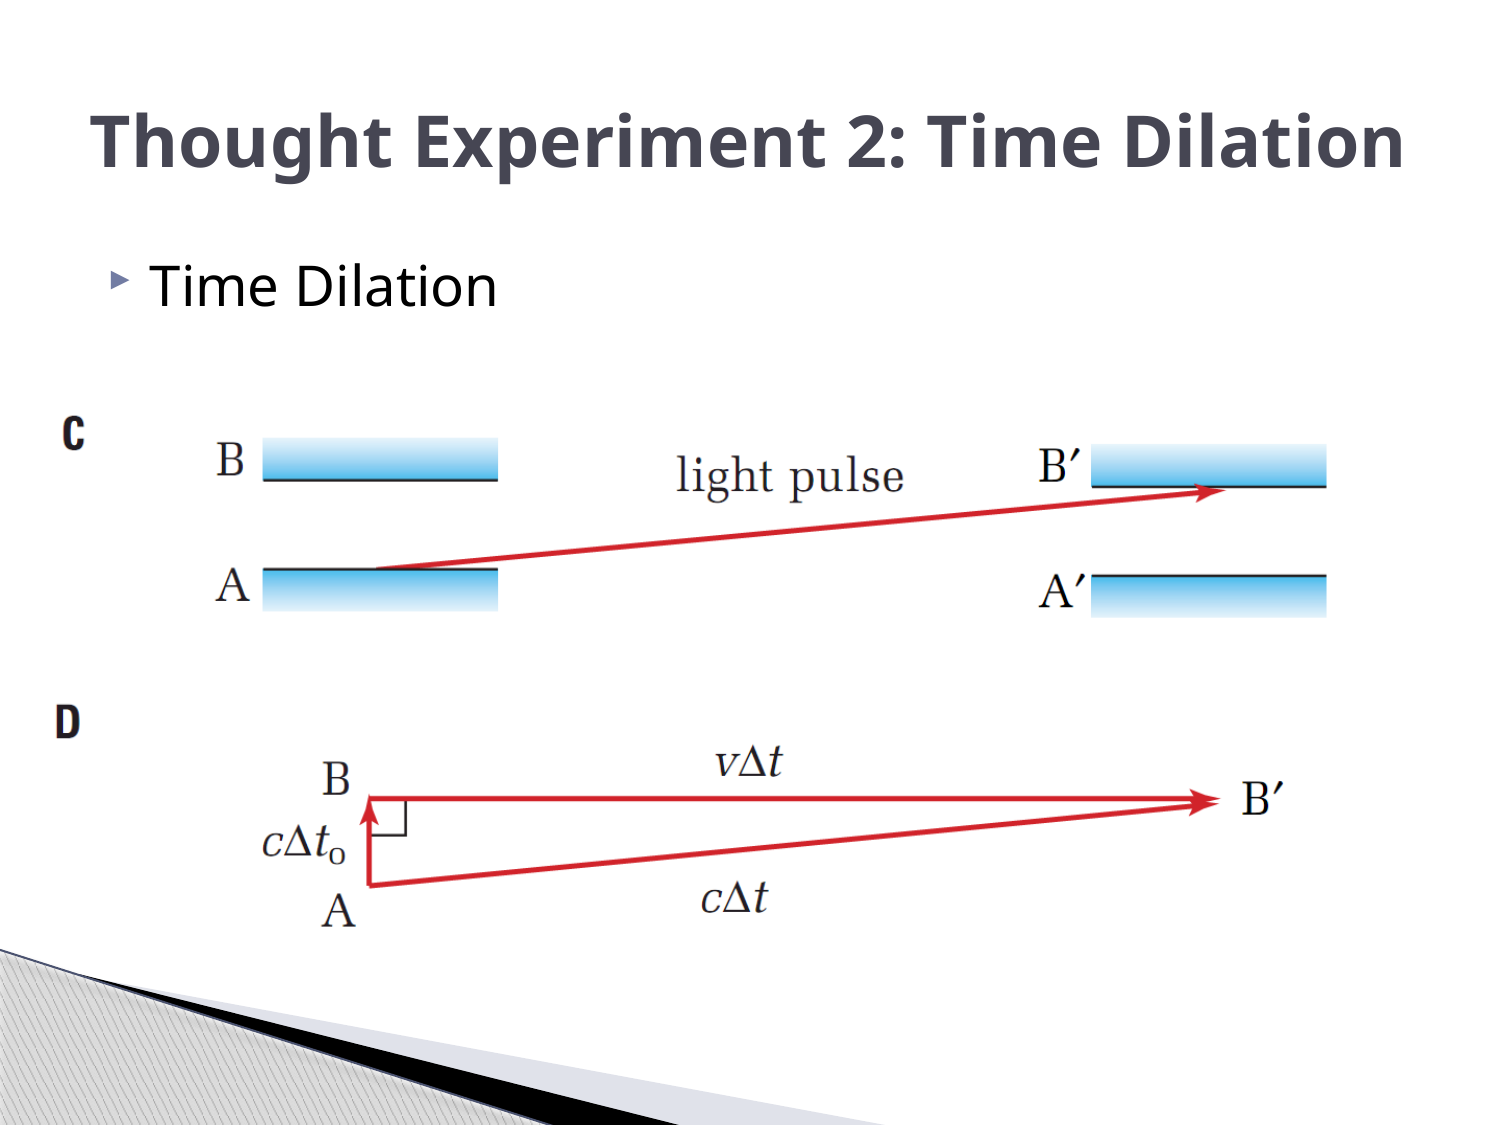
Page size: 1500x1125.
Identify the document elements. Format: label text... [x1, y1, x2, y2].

picture [49, 399, 1412, 669]
picture [37, 687, 1386, 958]
list Time Dilation [75, 243, 1425, 986]
title Thought Experiment 2: Time Dilation [75, 45, 1425, 233]
